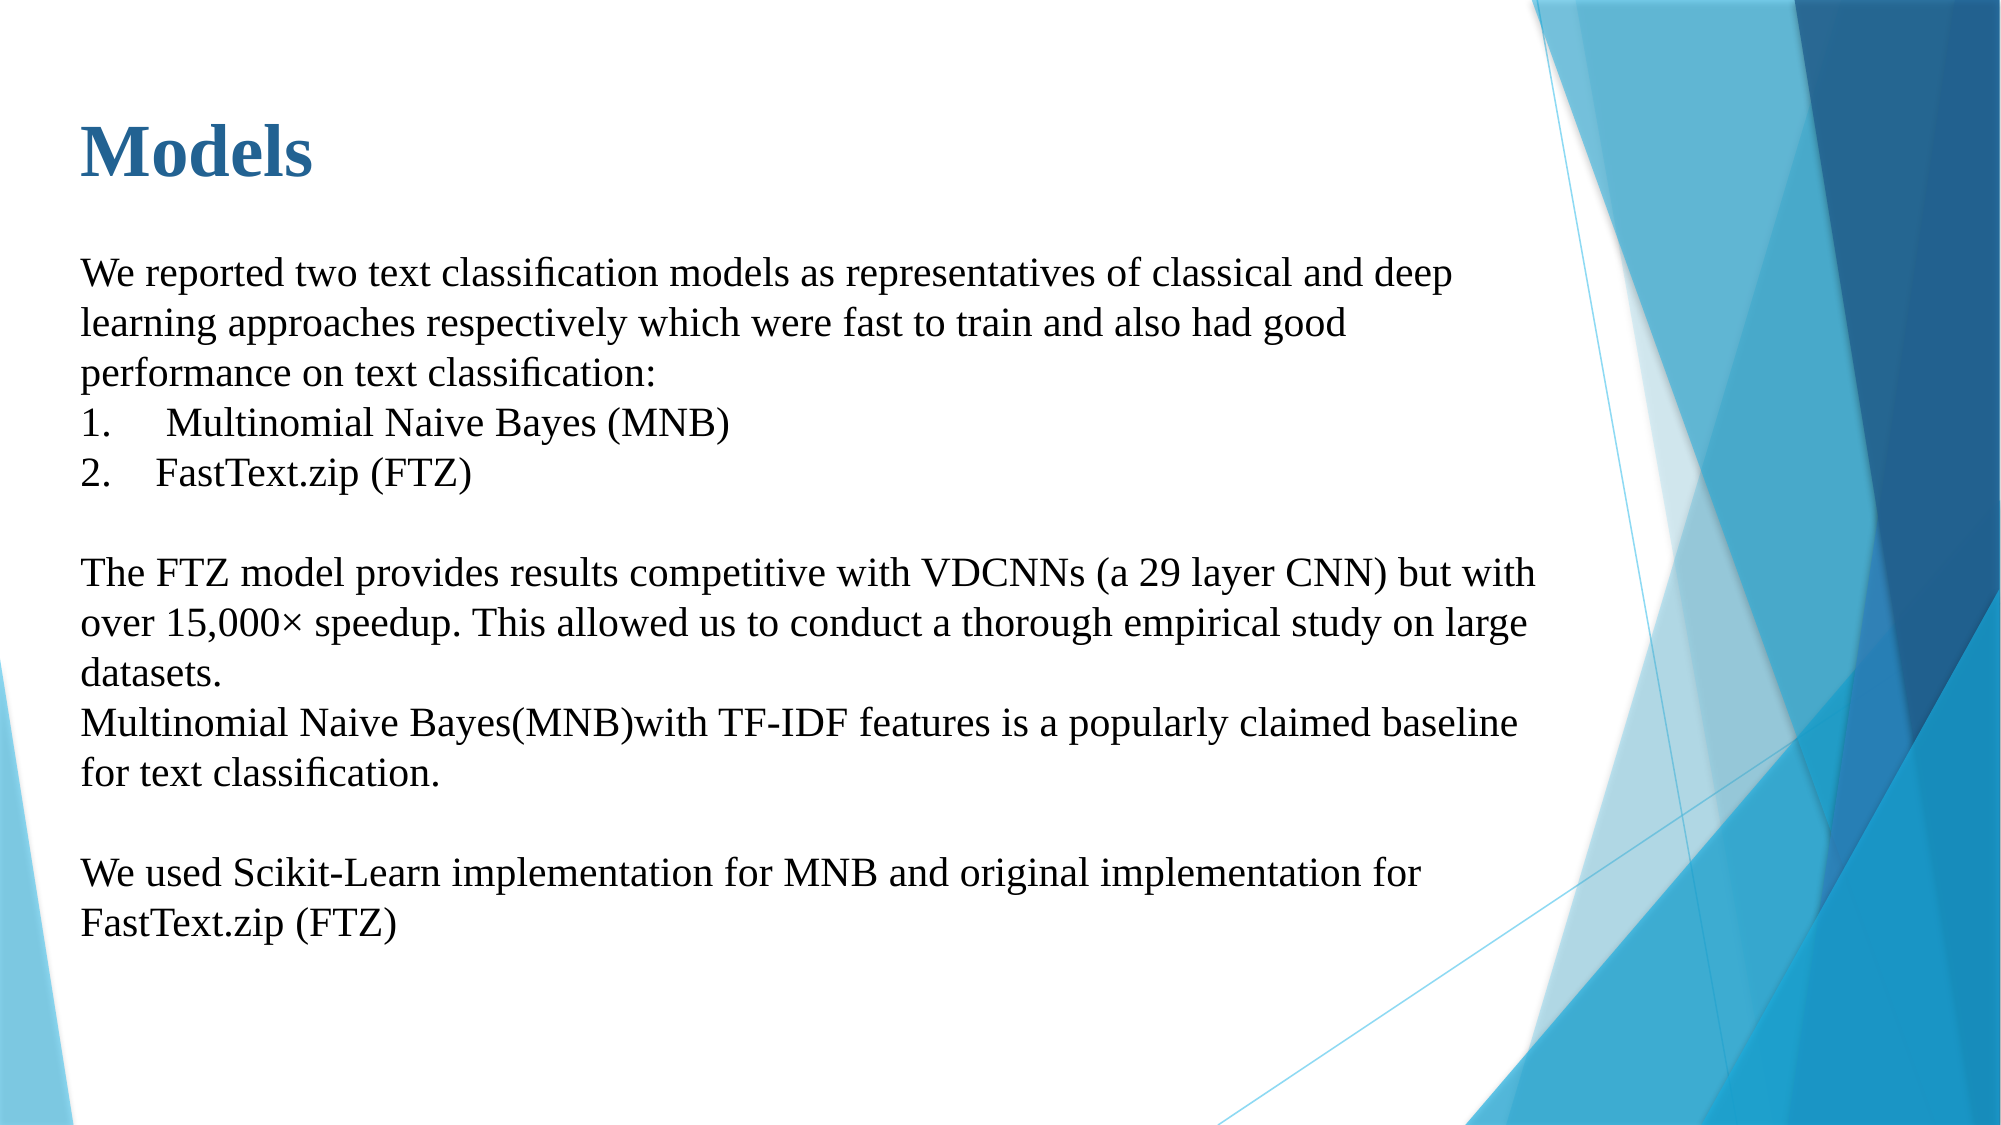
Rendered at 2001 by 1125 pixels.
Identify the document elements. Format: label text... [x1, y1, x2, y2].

text_box Models [65, 93, 1180, 199]
text_box We reported two text classiﬁcation models as representatives of classical and deep learning approaches respectively which were fast to train and also had good performance on text classiﬁcation: Multinomial Naive Bayes (MNB) FastText.zip (FTZ) The FTZ model provides results competitive with VDCNNs (a 29 layer CNN) but with over 15,000× speedup. This allowed us to conduct a thorough empirical study on large datasets. Multinomial Naive Bayes(MNB)with TF-IDF features is a popularly claimed baseline for text classiﬁcation. We used Scikit-Learn implementation for MNB and original implementation for FastText.zip (FTZ) [65, 237, 1568, 953]
